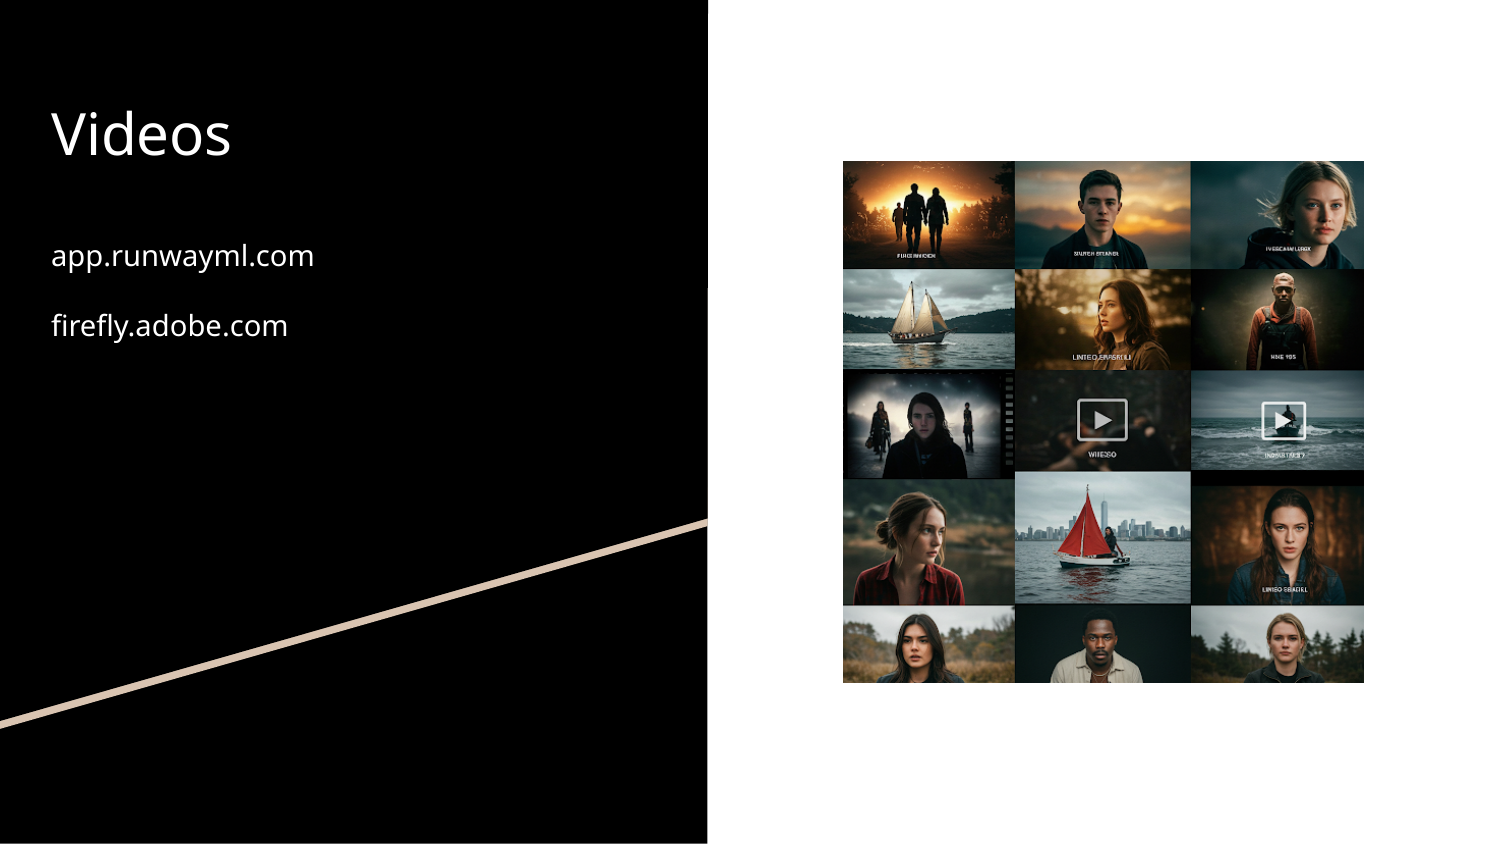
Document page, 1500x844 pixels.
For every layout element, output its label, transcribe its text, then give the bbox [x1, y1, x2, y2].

picture [842, 161, 1365, 683]
title Videos app.runwayml.com firefly.adobe.com [51, 82, 660, 494]
